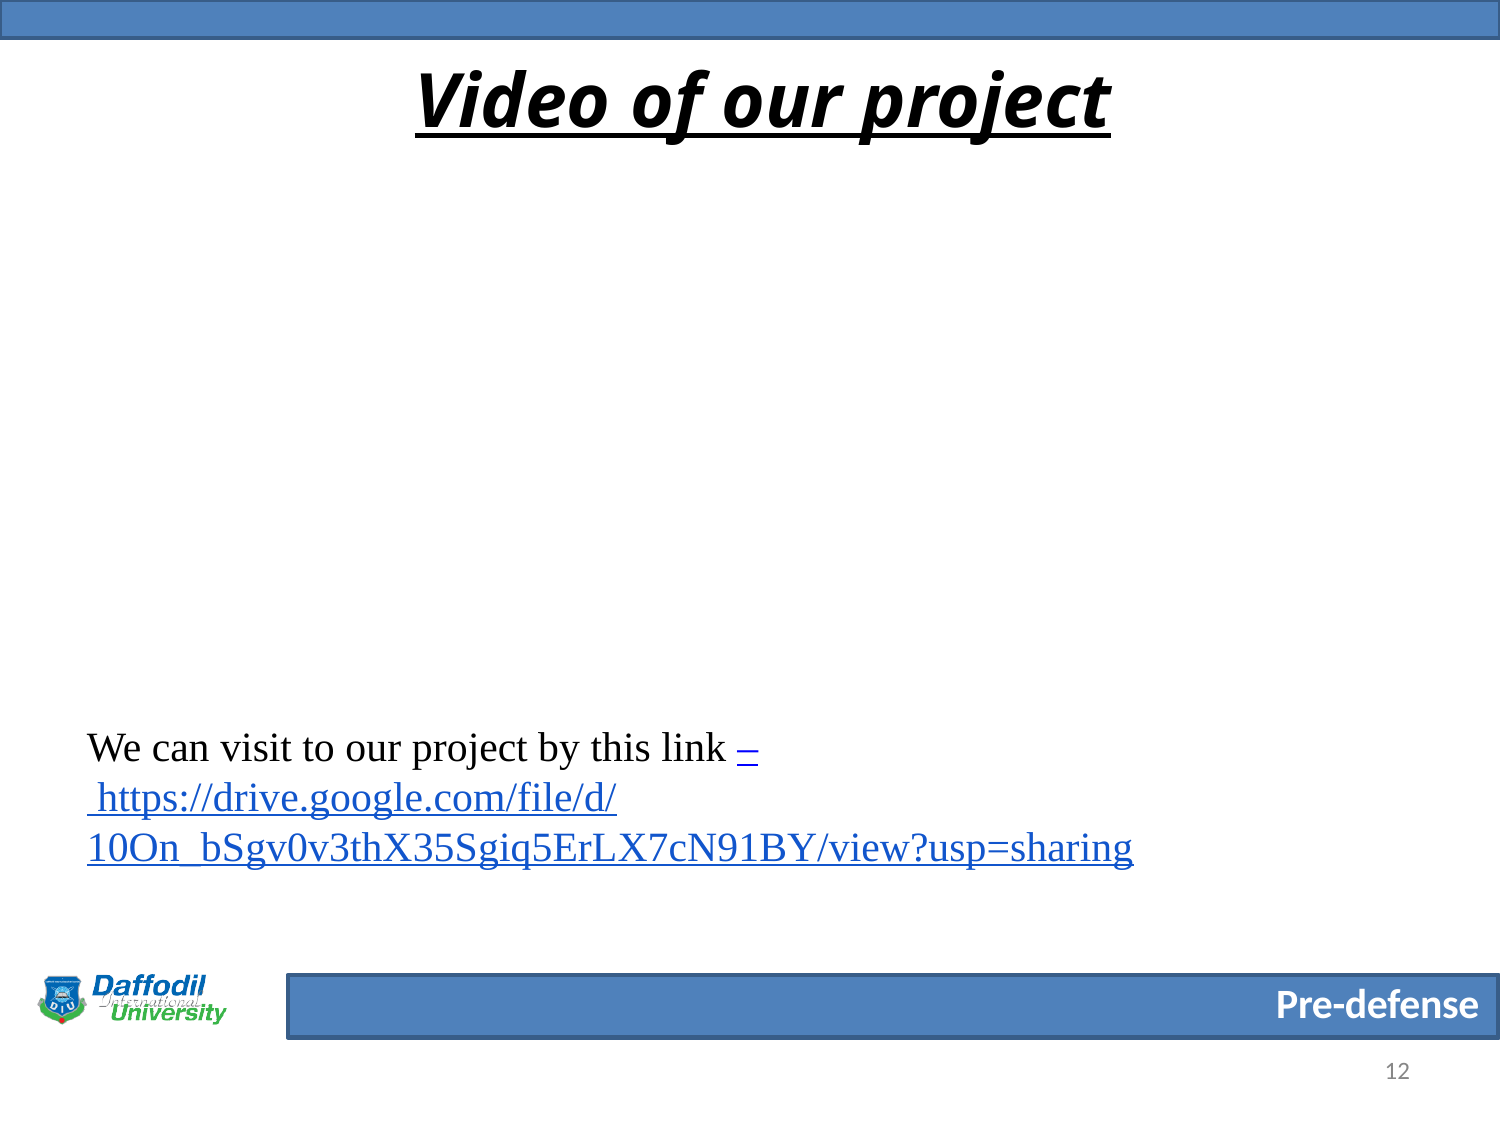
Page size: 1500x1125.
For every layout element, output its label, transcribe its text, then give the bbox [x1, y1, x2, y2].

text_box We can visit to our project by this link – https://drive.google.com/file/d/10On_bSgv0v3thX35Sgiq5ErLX7cN91BY/view?usp=sharing [72, 712, 1382, 878]
picture [37, 974, 227, 1025]
slide_number Pre-defense 12 [1274, 985, 1490, 1125]
title Video of our project [412, 50, 1138, 240]
